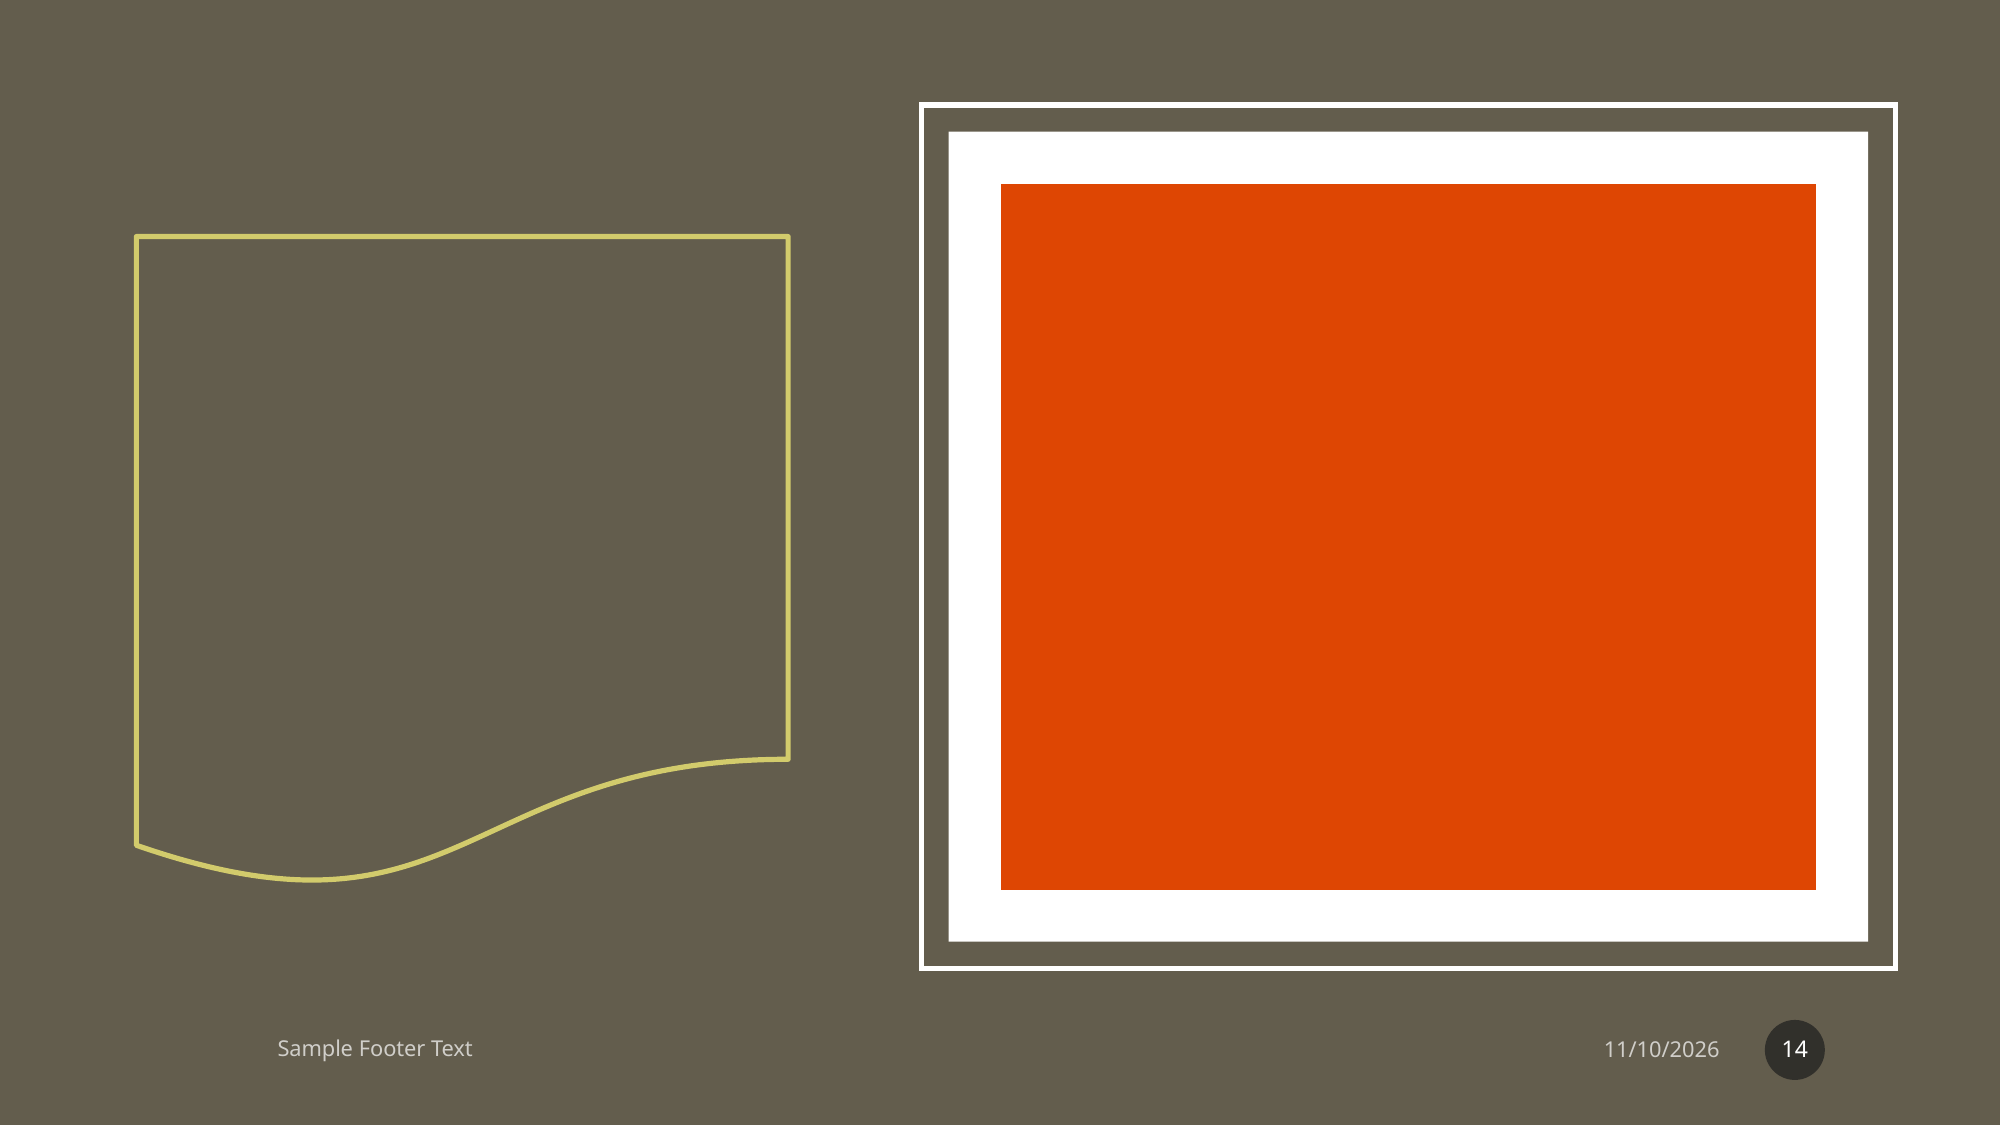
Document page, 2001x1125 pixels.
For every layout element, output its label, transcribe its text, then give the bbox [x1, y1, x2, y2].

picture [1001, 184, 1816, 890]
text_box [948, 131, 1869, 943]
text_box [921, 104, 1896, 969]
footer Sample Footer Text [262, 1023, 1231, 1076]
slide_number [1283, 1023, 1735, 1077]
slide_number 14 [1764, 1019, 1825, 1080]
text_box [135, 235, 790, 882]
